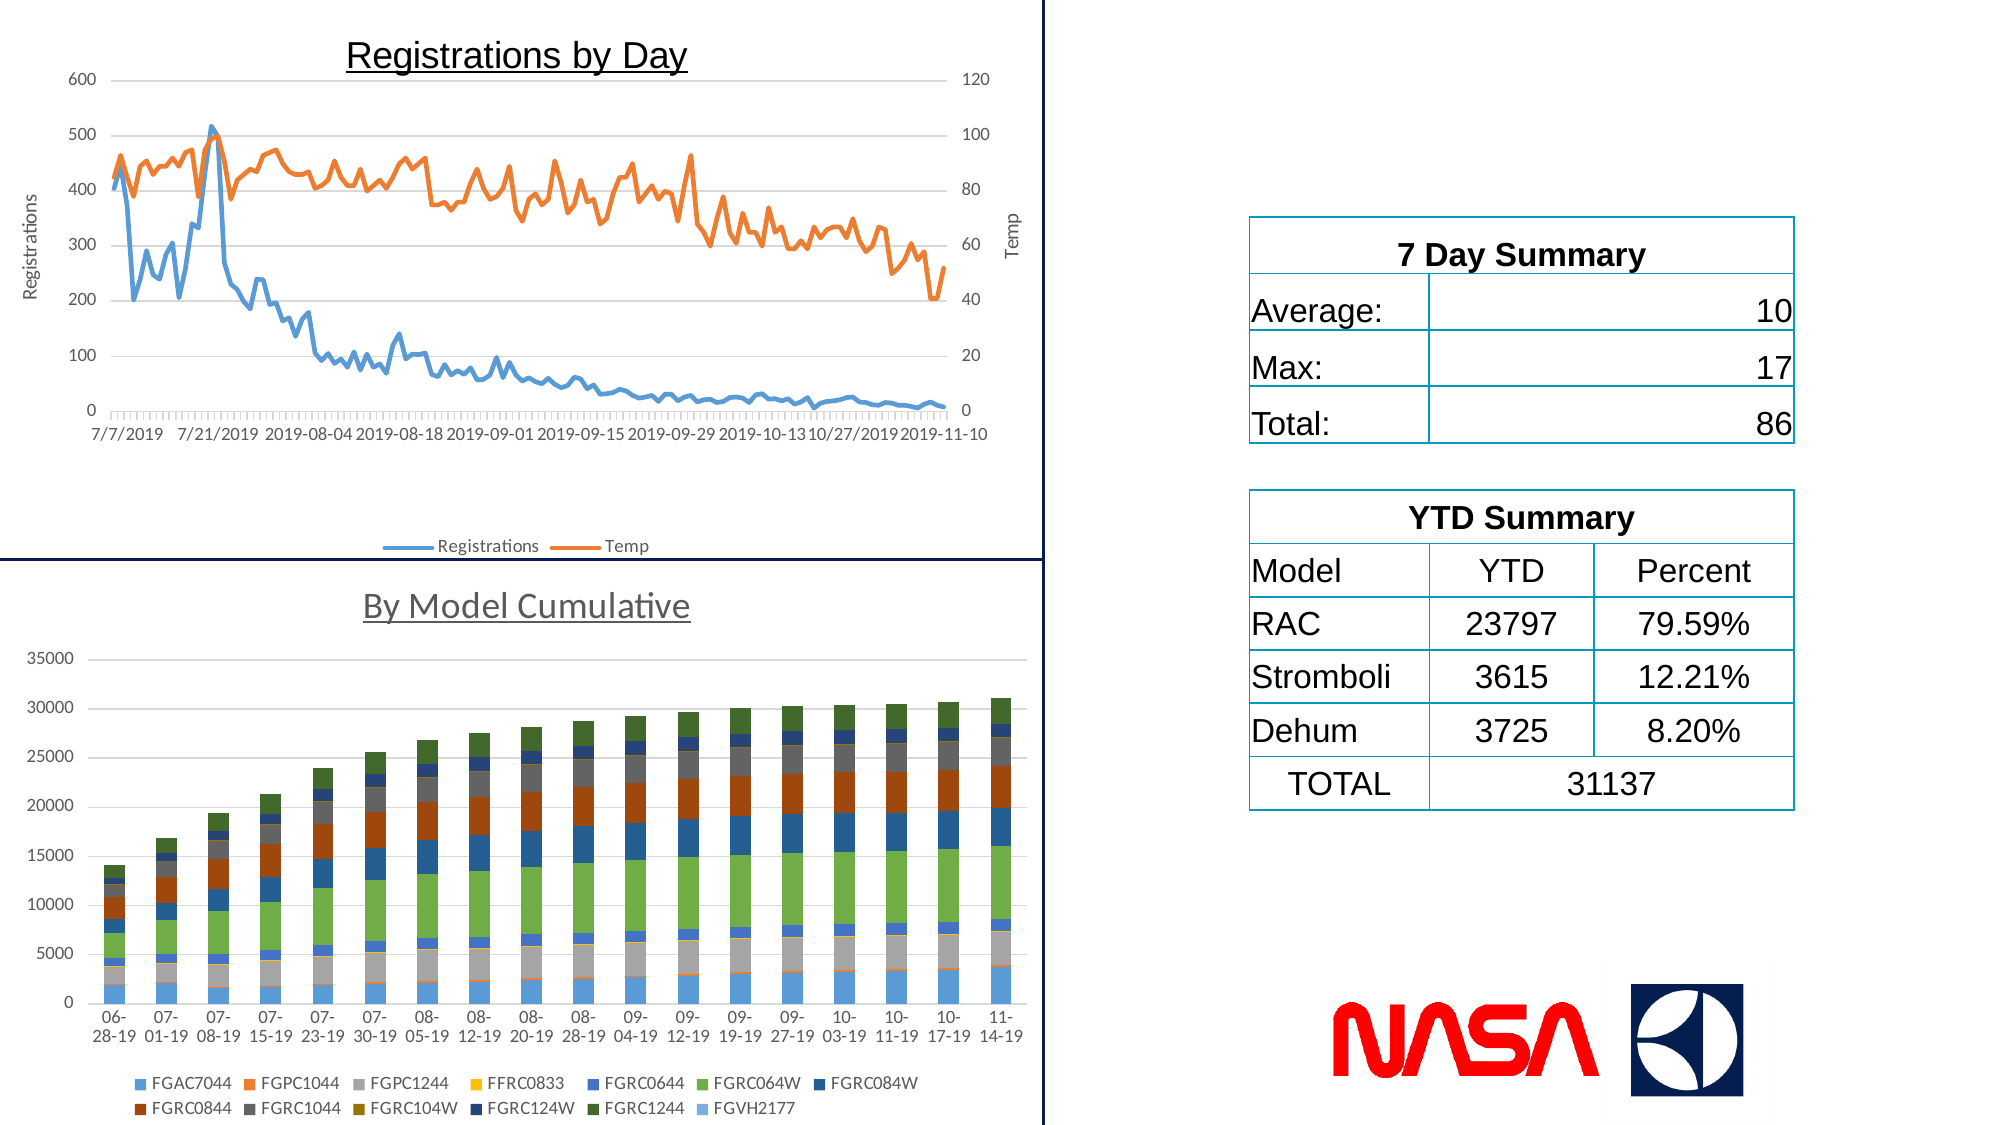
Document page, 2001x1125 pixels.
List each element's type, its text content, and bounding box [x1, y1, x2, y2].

table_cell 31137 [1430, 757, 1793, 809]
table_header 7 Day Summary [1250, 218, 1793, 273]
table_cell 17 [1430, 331, 1793, 385]
table_cell 3725 [1430, 704, 1593, 756]
chart [0, 3, 1048, 1125]
table_cell 10 [1430, 274, 1793, 329]
table_cell Dehum [1250, 704, 1429, 756]
table_cell 12.21% [1595, 651, 1793, 702]
table_cell Model [1250, 544, 1429, 596]
table_cell RAC [1250, 598, 1429, 649]
table_cell 79.59% [1595, 598, 1793, 649]
table_cell Percent [1595, 544, 1793, 596]
table_header YTD Summary [1250, 491, 1793, 543]
table_cell 86 [1430, 387, 1793, 442]
table_cell 23797 [1430, 598, 1593, 649]
table_cell Stromboli [1250, 651, 1429, 702]
table_cell Average: [1250, 274, 1428, 329]
picture [1331, 955, 1772, 1125]
table_cell 3615 [1430, 651, 1593, 702]
table_cell Total: [1250, 387, 1428, 442]
table_cell TOTAL [1250, 757, 1429, 809]
table_cell YTD [1430, 544, 1593, 596]
table_cell Max: [1250, 331, 1428, 385]
table_cell 8.20% [1595, 704, 1793, 756]
